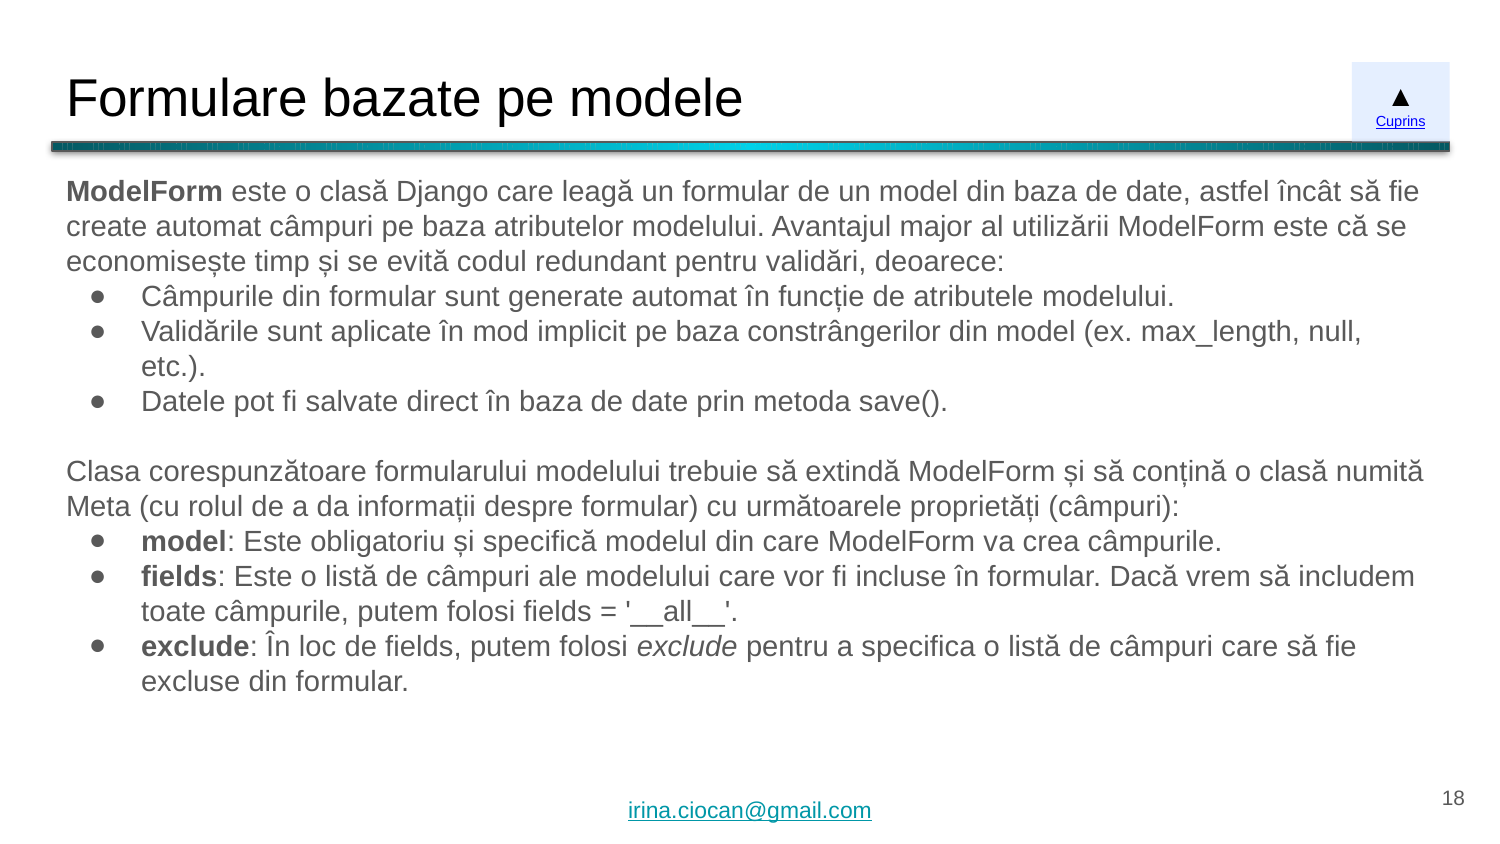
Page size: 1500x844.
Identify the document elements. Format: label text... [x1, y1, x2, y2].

text_box ModelForm este o clasă Django care leagă un formular de un model din baza de date, astfel încât să fie create automat câmpuri pe baza atributelor modelului. Avantajul major al utilizării ModelForm este că se economisește timp și se evită codul redundant pentru validări, deoarece: Câmpurile din formular sunt generate automat în funcție de atributele modelului. Validările sunt aplicate în mod implicit pe baza constrângerilor din model (ex. max_length, null, etc.). Datele pot fi salvate direct în baza de date prin metoda save(). Clasa corespunzătoare formularului modelului trebuie să extindă ModelForm și să conțină o clasă numită Meta (cu rolul de a da informații despre formular) cu următoarele proprietăți (câmpuri): model: Este obligatoriu și specifică modelul din care ModelForm va crea câmpurile. fields: Este o listă de câmpuri ale modelului care vor fi incluse în formular. Dacă vrem să includem toate câmpurile, putem folosi fields = '__all__'. exclude: În loc de fields, putem folosi exclude pentru a specifica o listă de câmpuri care să fie excluse din formular. [51, 157, 1449, 726]
text_box irina.ciocan@gmail.com [613, 795, 889, 837]
slide_number ‹#› [1389, 764, 1480, 830]
title Formulare bazate pe modele [51, 48, 1449, 139]
text_box ▲ Cuprins [1351, 62, 1450, 142]
text_box [51, 141, 1450, 151]
